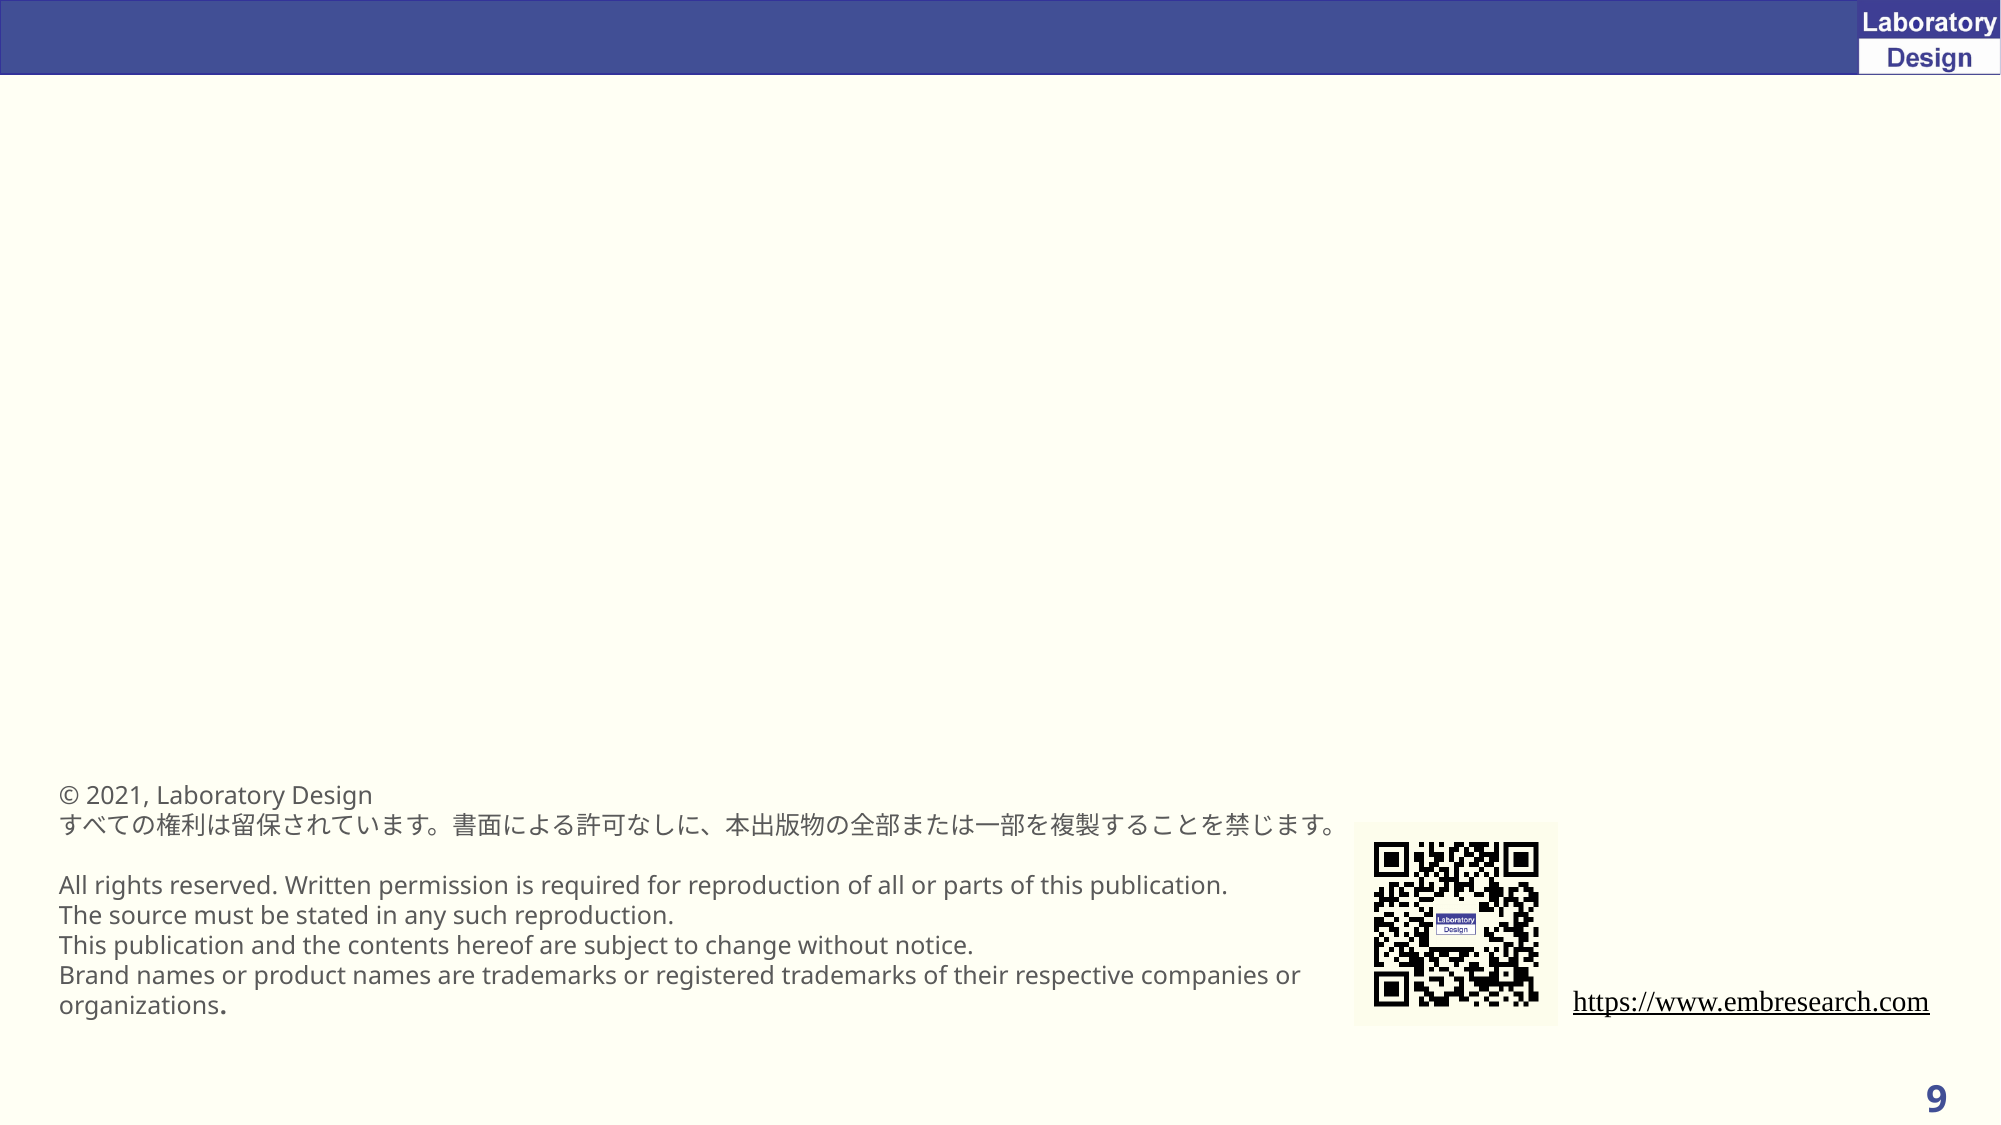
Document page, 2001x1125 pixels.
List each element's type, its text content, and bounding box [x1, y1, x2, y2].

picture [1353, 822, 1558, 1026]
picture [1857, 0, 2001, 75]
text_box https://www.embresearch.com [1563, 974, 1953, 1025]
text_box © 2021, Laboratory Design すべての権利は留保されています。書面による許可なしに、本出版物の全部または一部を複製することを禁じます。 All rights reserved. Written permission is required for reproduction of all or parts of this publication. The source must be stated in any such reproduction. This publication and the contents hereof are subject to change without notice. Brand names or product names are trademarks or registered trademarks of their respective companies or organizations. [0, 765, 1354, 1064]
